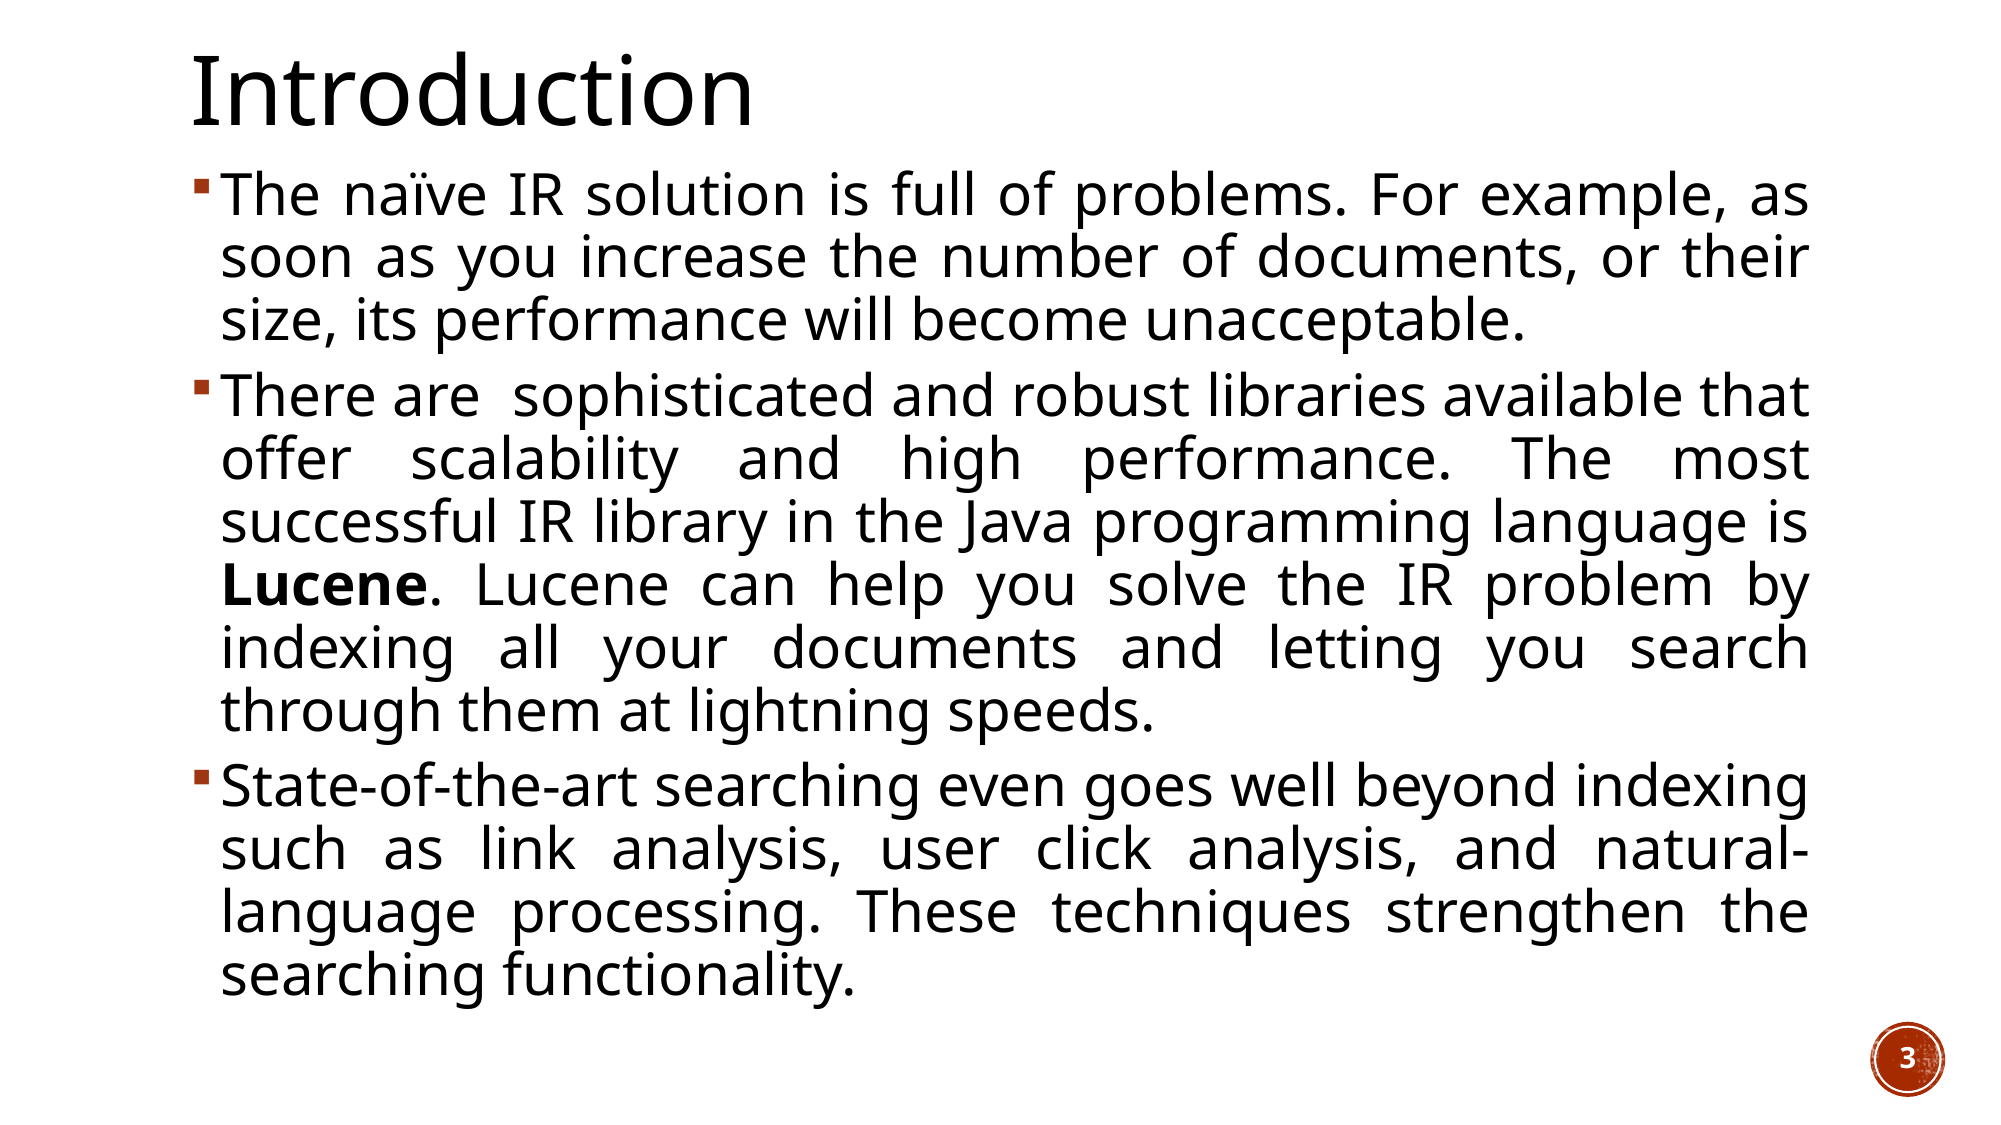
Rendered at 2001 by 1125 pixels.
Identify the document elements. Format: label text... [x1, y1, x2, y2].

title Introduction [175, 34, 1826, 155]
list The naïve IR solution is full of problems. For example, as soon as you increase the number of documents, or their size, its performance will become unacceptable. There are sophisticated and robust libraries available that offer scalability and high performance. The most successful IR library in the Java programming language is Lucene. Lucene can help you solve the IR problem by indexing all your documents and letting you search through them at lightning speeds. State-of-the-art searching even goes well beyond indexing such as link analysis, user click analysis, and natural-language processing. These techniques strengthen the searching functionality. [175, 157, 1826, 1012]
slide_number 3 [1855, 1028, 1961, 1089]
